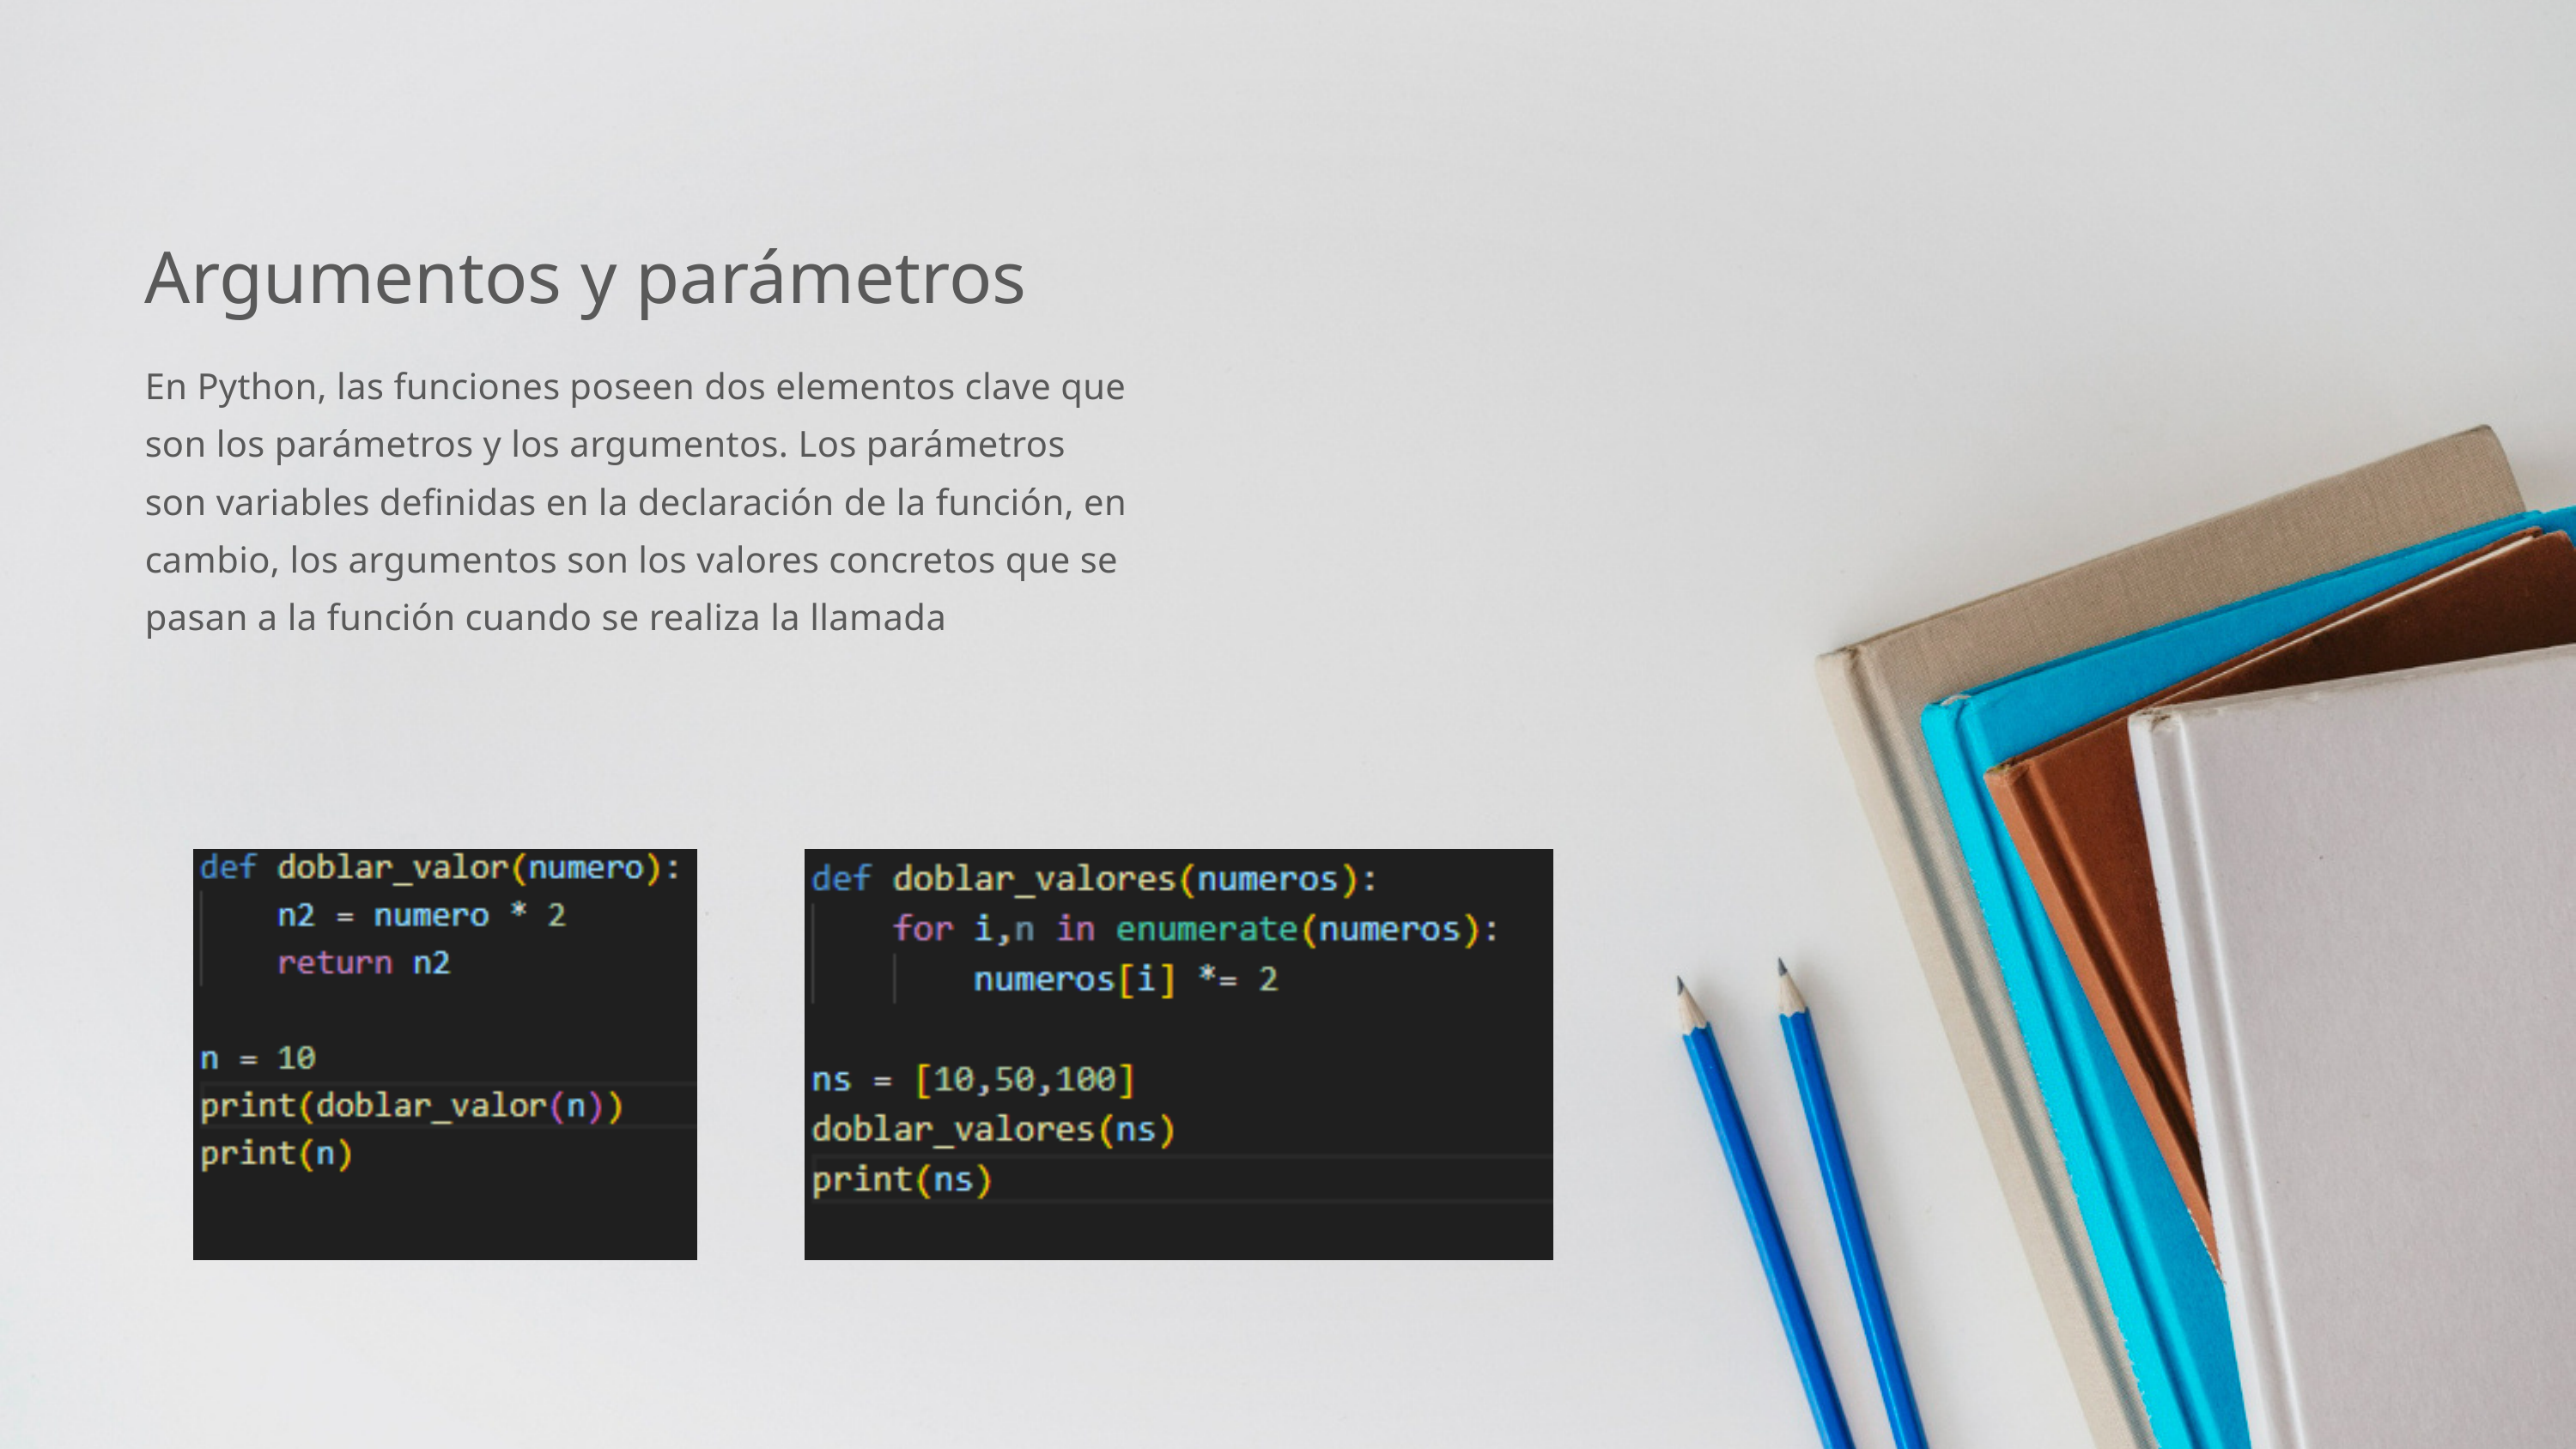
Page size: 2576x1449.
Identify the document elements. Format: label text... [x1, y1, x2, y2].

text_box En Python, las funciones poseen dos elementos clave que son los parámetros y los argumentos. Los parámetros son variables definidas en la declaración de la función, en cambio, los argumentos son los valores concretos que se pasan a la función cuando se realiza la llamada [144, 349, 1136, 638]
picture [805, 848, 1553, 1260]
text_box Argumentos y parámetros [144, 225, 1239, 318]
picture [192, 848, 697, 1260]
text_box [0, 0, 2576, 1449]
